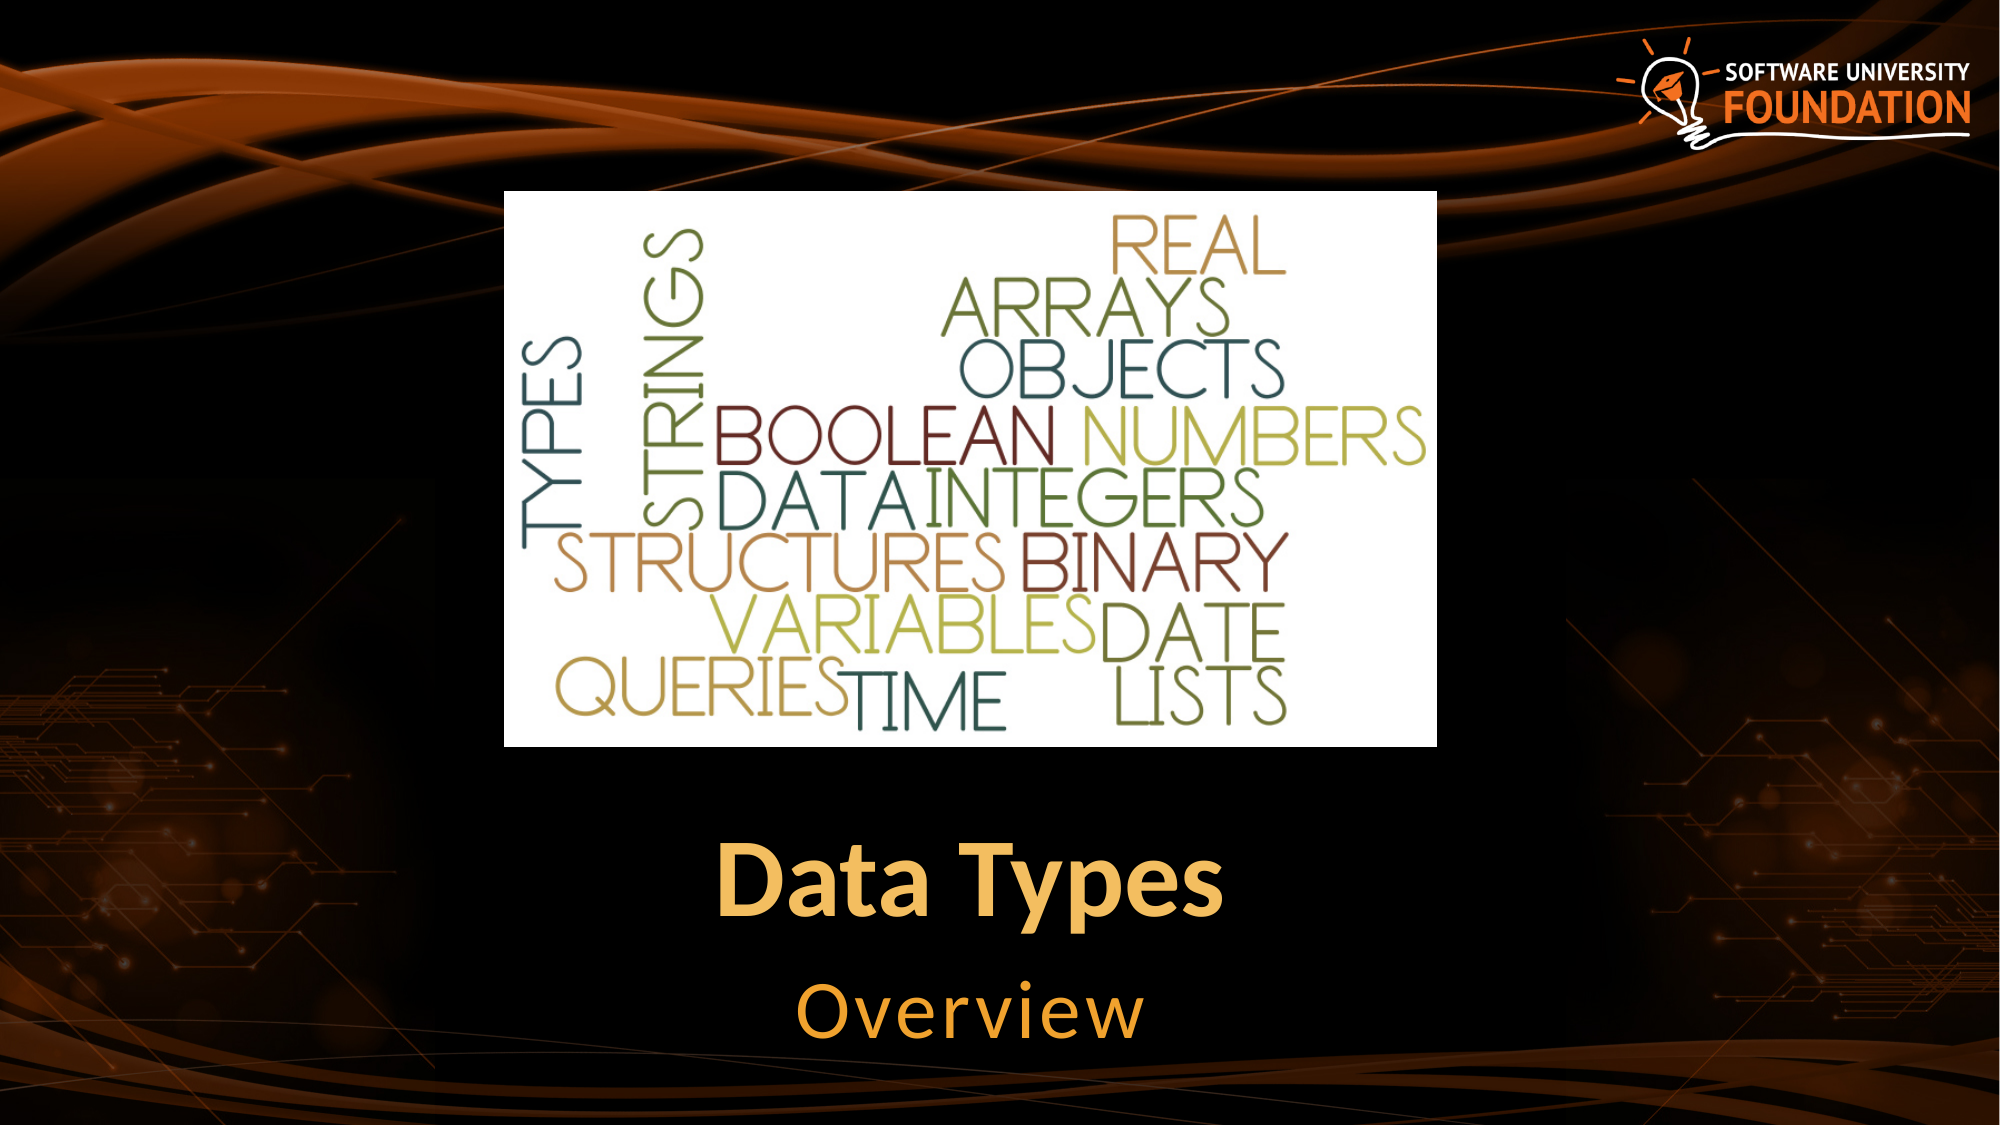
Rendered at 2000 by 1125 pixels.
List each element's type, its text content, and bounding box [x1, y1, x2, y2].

title Data Types [237, 812, 1704, 944]
list Overview [237, 944, 1704, 1057]
picture [0, 0, 2000, 1125]
